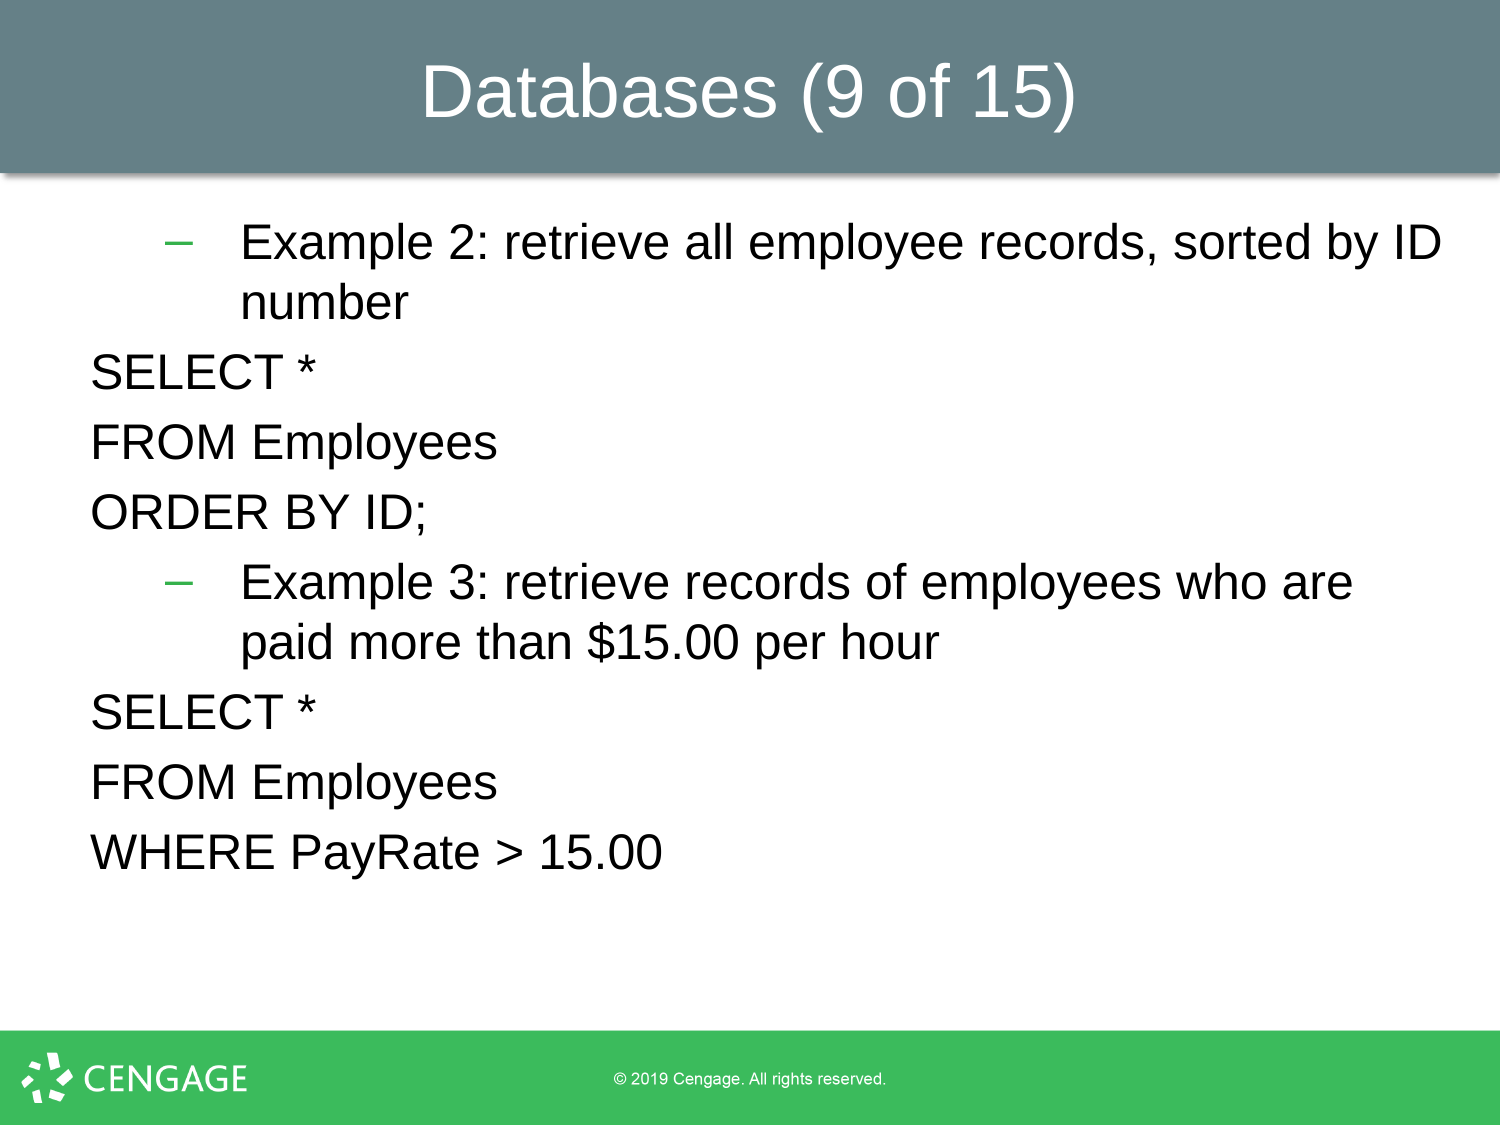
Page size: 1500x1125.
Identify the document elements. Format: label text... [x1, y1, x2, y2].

title Databases (9 of 15) [0, 0, 1500, 174]
picture [0, 174, 1500, 1125]
list Example 2: retrieve all employee records, sorted by ID number SELECT * FROM Employees ORDER BY ID; Example 3: retrieve records of employees who are paid more than $15.00 per hour SELECT * FROM Employees WHERE PayRate > 15.00 [75, 201, 1467, 1005]
